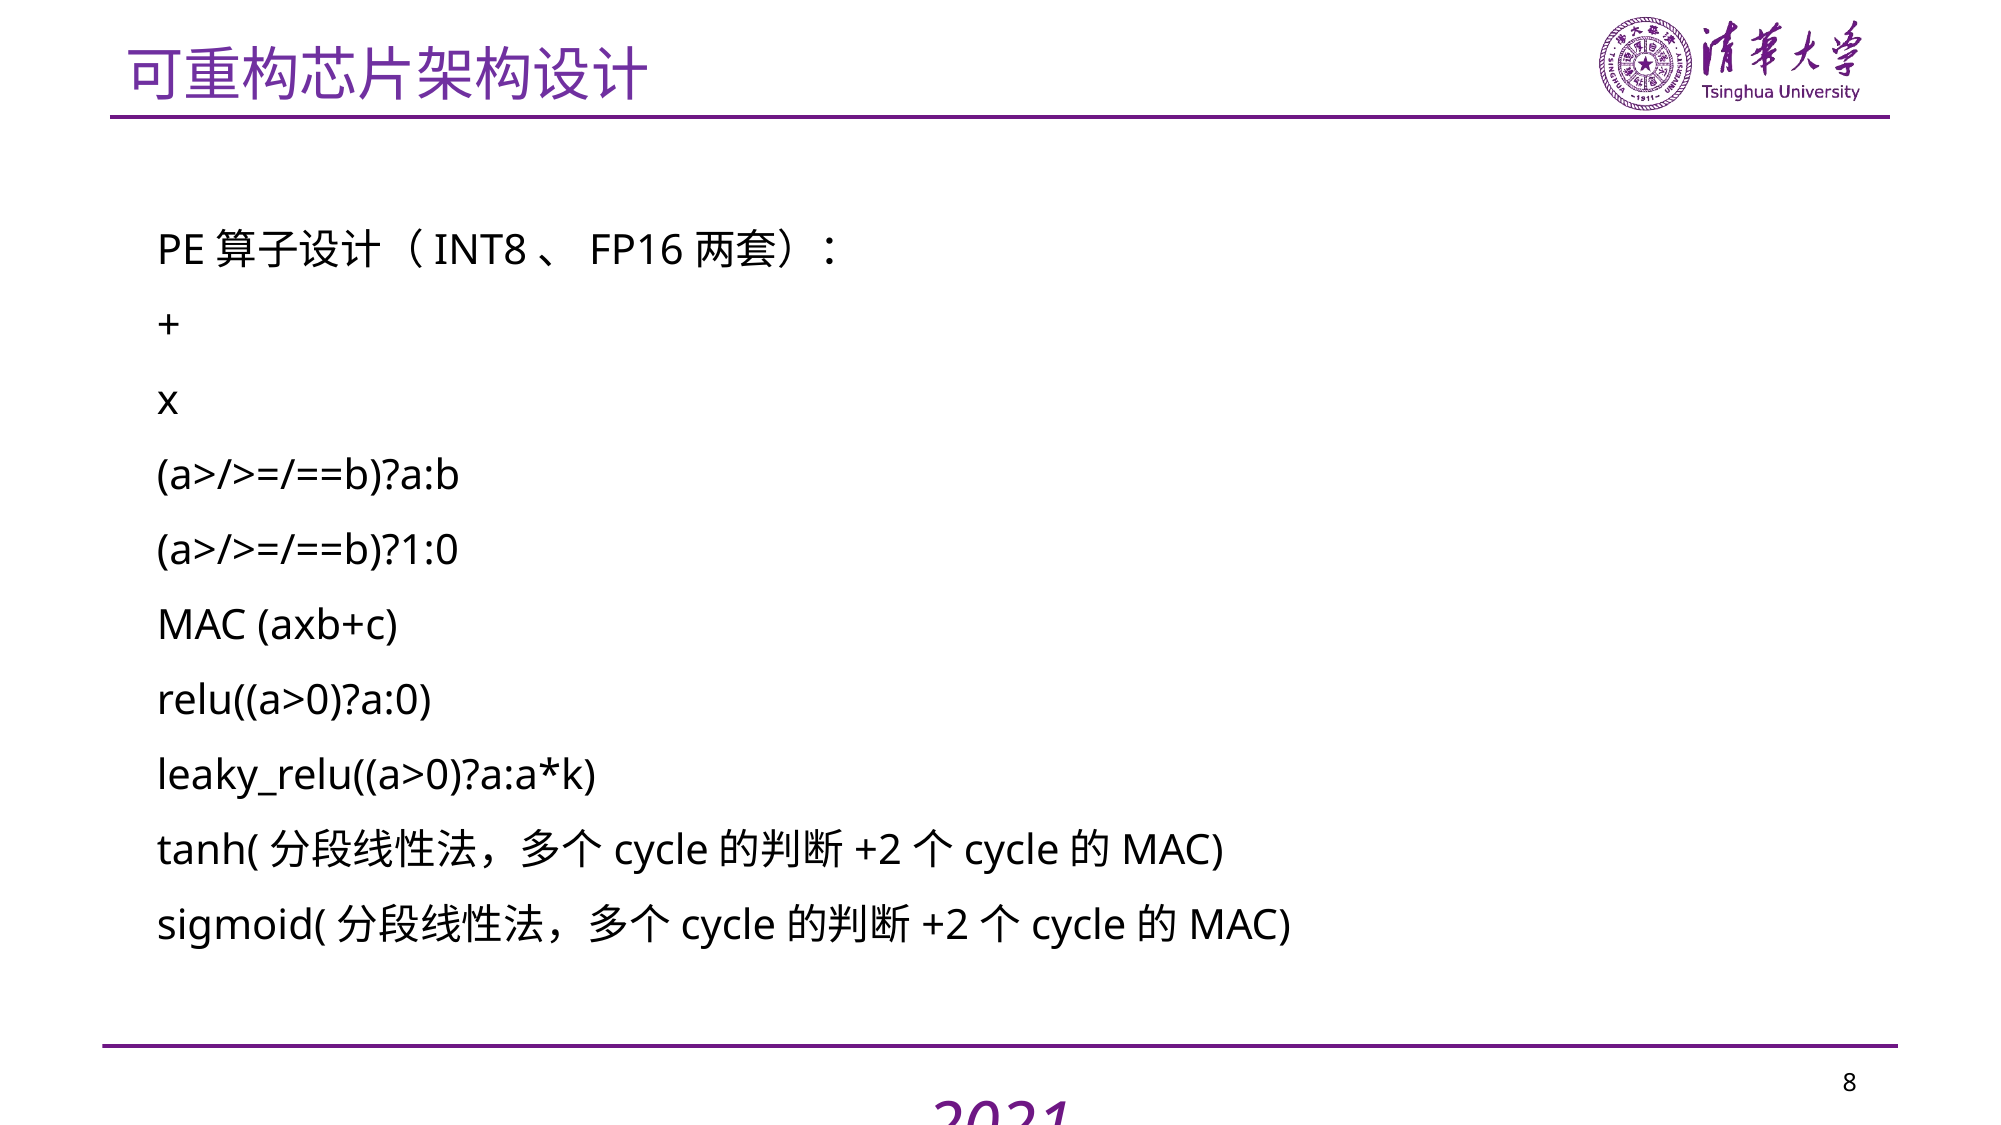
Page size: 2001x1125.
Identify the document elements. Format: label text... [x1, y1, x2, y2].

text_box PE算子设计（INT8、FP16两套）： + x (a>/>=/==b)?a:b (a>/>=/==b)?1:0 MAC (axb+c) relu((a>0)?a:0) leaky_relu((a>0)?a:a*k) tanh(分段线性法，多个cycle的判断+2个cycle的MAC) sigmoid(分段线性法，多个cycle的判断+2个cycle的MAC) [142, 190, 1858, 1106]
title 可重构芯片架构设计 [109, 20, 1596, 116]
slide_number 8 [1624, 1053, 2000, 1114]
picture [1570, 0, 1890, 133]
